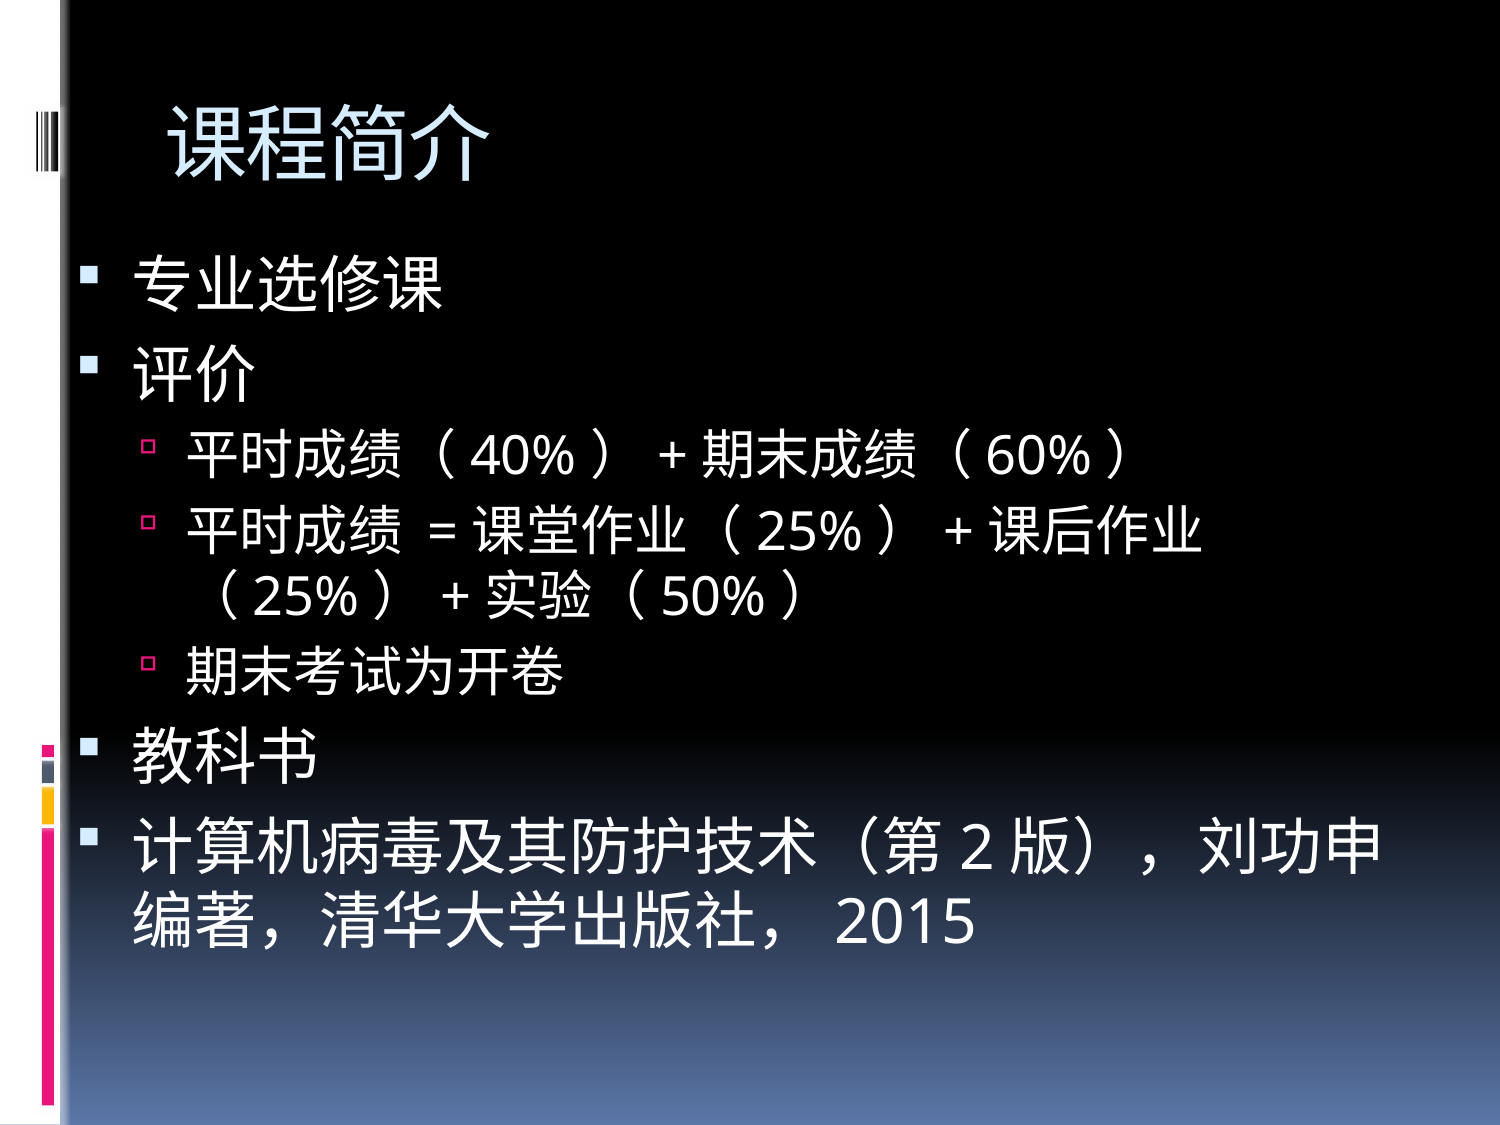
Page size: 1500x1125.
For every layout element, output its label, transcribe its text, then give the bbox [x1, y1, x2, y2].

list 专业选修课 评价 平时成绩（40%）+期末成绩（60%） 平时成绩 =课堂作业（25%）+课后作业（25%）+实验（50%） 期末考试为开卷 教科书 计算机病毒及其防护技术（第2版），刘功申编著，清华大学出版社，2015 [49, 237, 1451, 976]
title 课程简介 [150, 83, 1425, 234]
